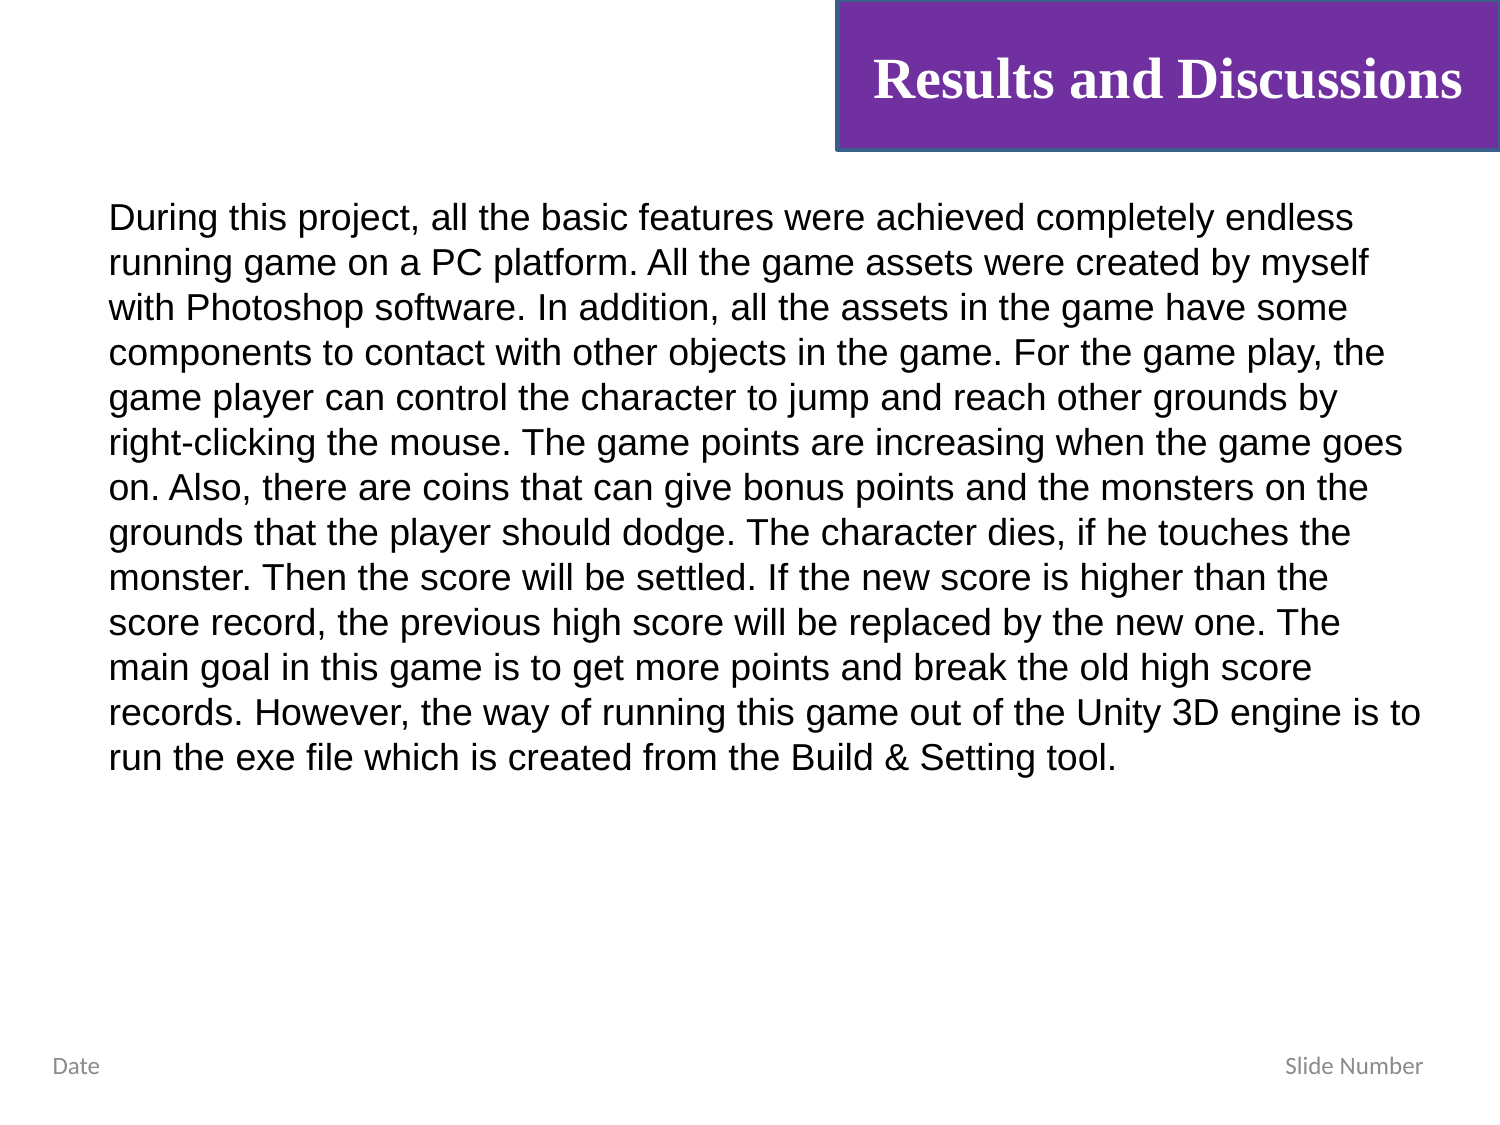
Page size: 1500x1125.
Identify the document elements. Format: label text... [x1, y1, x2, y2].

text_box Results and Discussions [835, 0, 1500, 152]
text_box During this project, all the basic features were achieved completely endless running game on a PC platform. All the game assets were created by myself with Photoshop software. In addition, all the assets in the game have some components to contact with other objects in the game. For the game play, the game player can control the character to jump and reach other grounds by right-clicking the mouse. The game points are increasing when the game goes on. Also, there are coins that can give bonus points and the monsters on the grounds that the player should dodge. The character dies, if he touches the monster. Then the score will be settled. If the new score is higher than the score record, the previous high score will be replaced by the new one. The main goal in this game is to get more points and break the old high score records. However, the way of running this game out of the Unity 3D engine is to run the exe file which is created from the Build & Setting tool. [93, 185, 1440, 831]
footer Date Slide Number [37, 1026, 1450, 1103]
